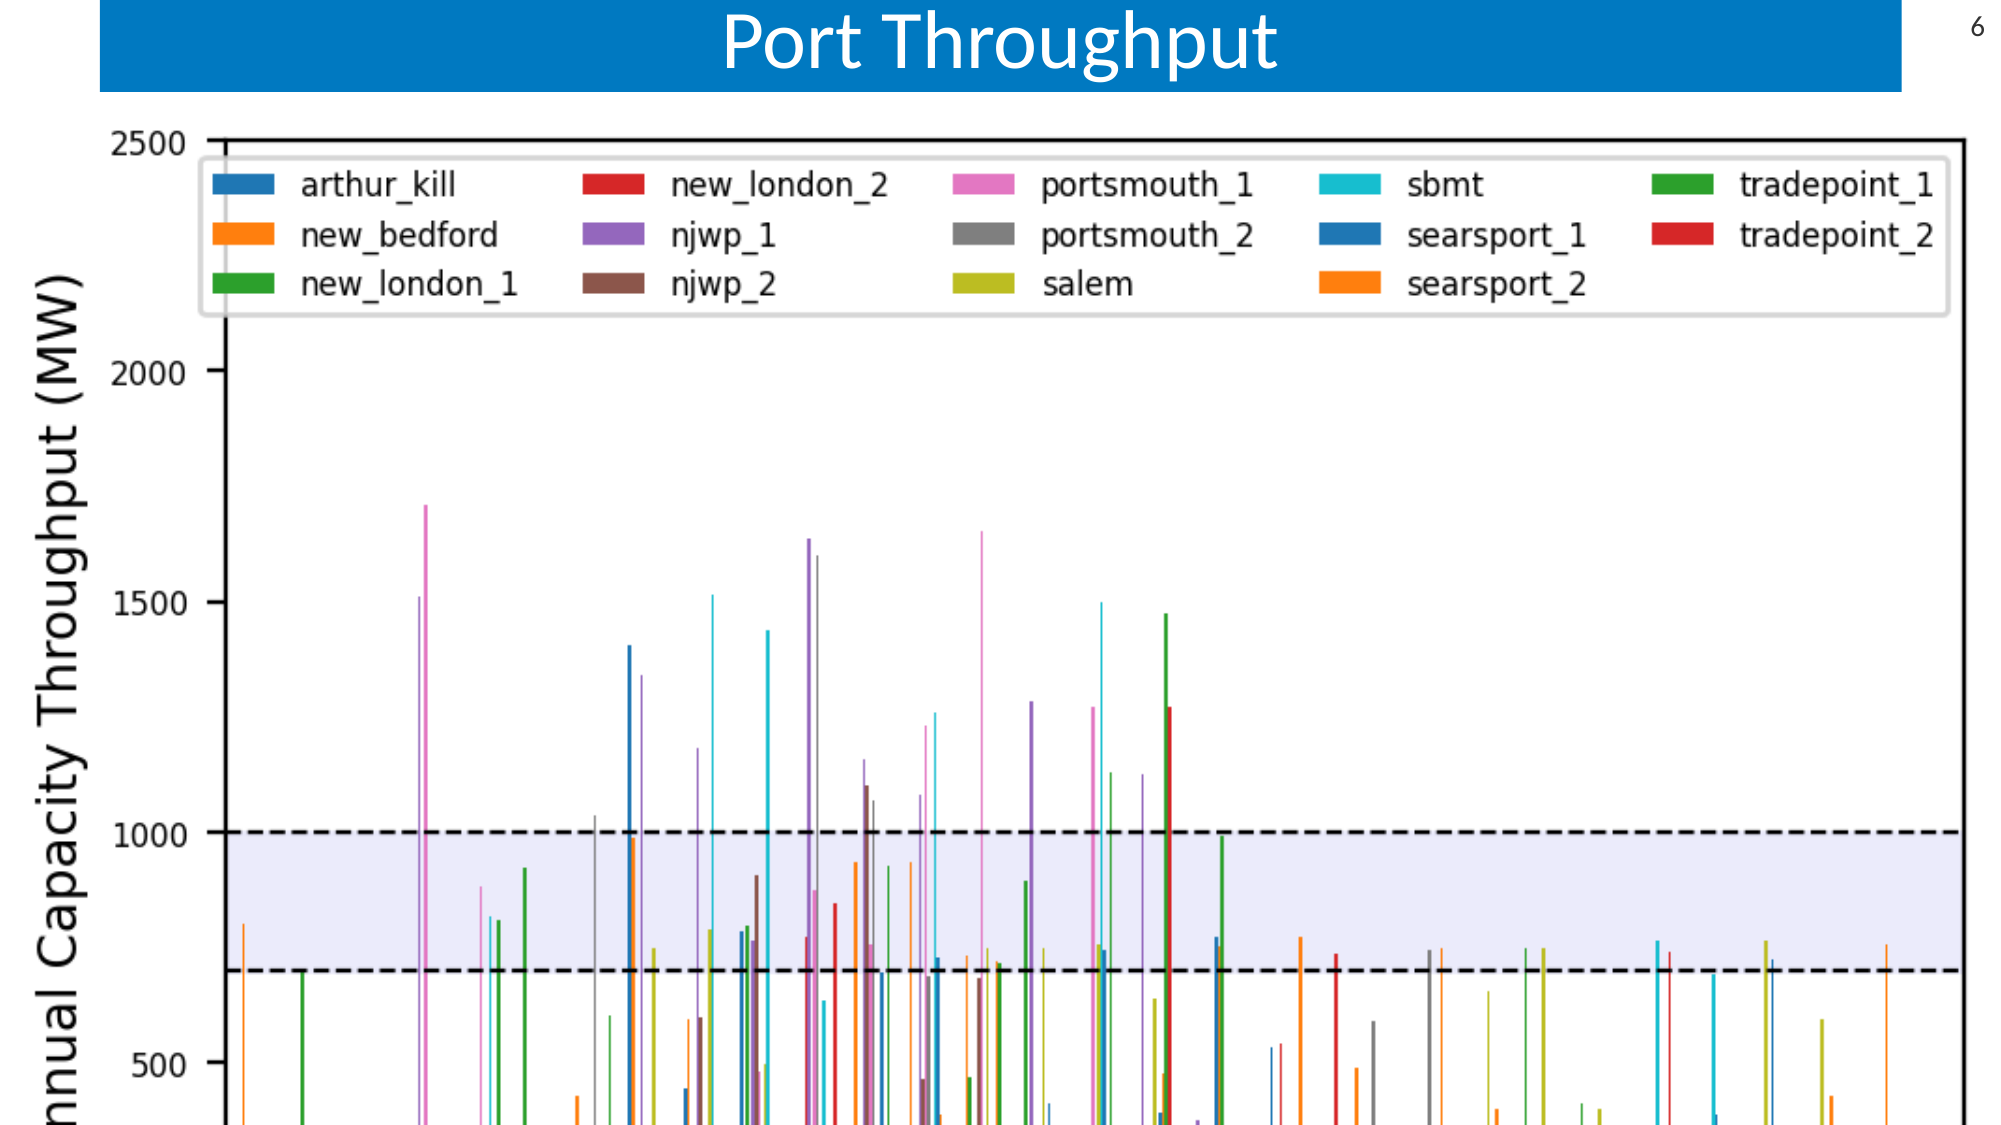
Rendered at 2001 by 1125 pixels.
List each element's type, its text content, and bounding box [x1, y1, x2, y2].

title Port Throughput [99, 0, 1902, 91]
picture [0, 92, 2000, 1125]
